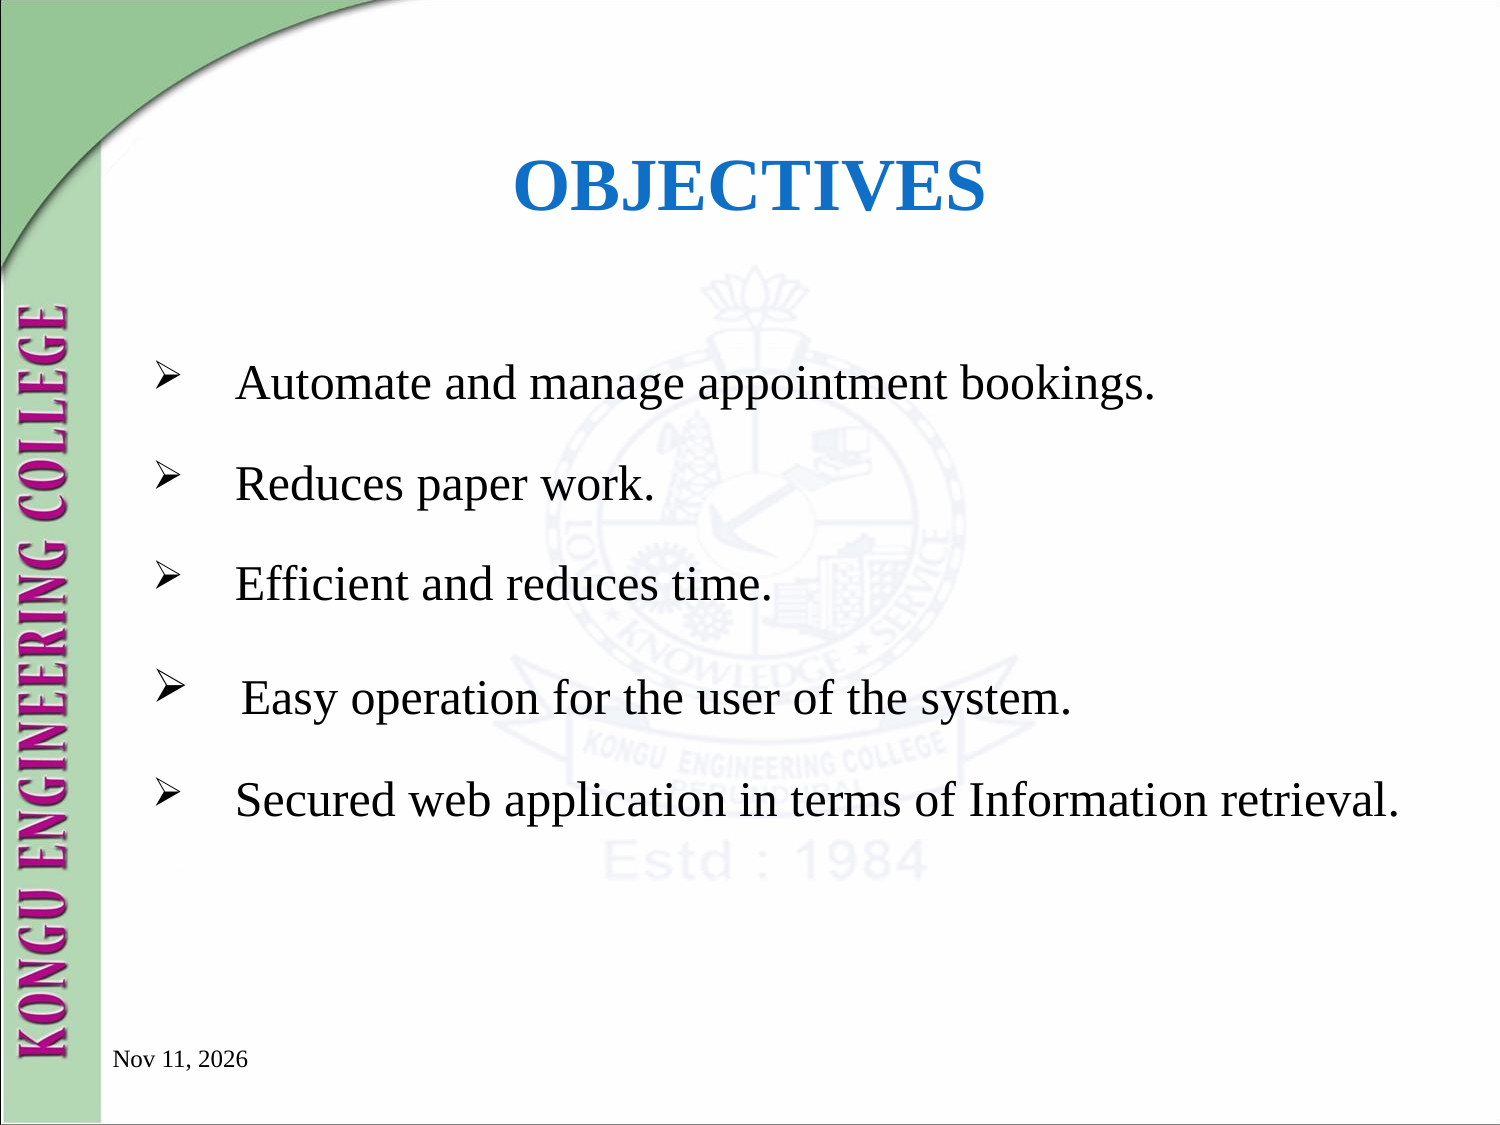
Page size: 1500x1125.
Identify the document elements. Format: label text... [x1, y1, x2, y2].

list Automate and manage appointment bookings. Reduces paper work. Efficient and reduces time. Easy operation for the user of the system. Secured web application in terms of Information retrieval. [137, 312, 1500, 1026]
picture [0, 0, 1500, 1125]
title OBJECTIVES [74, 112, 1426, 226]
slide_number 15-Mar-19 [75, 1042, 1338, 1103]
